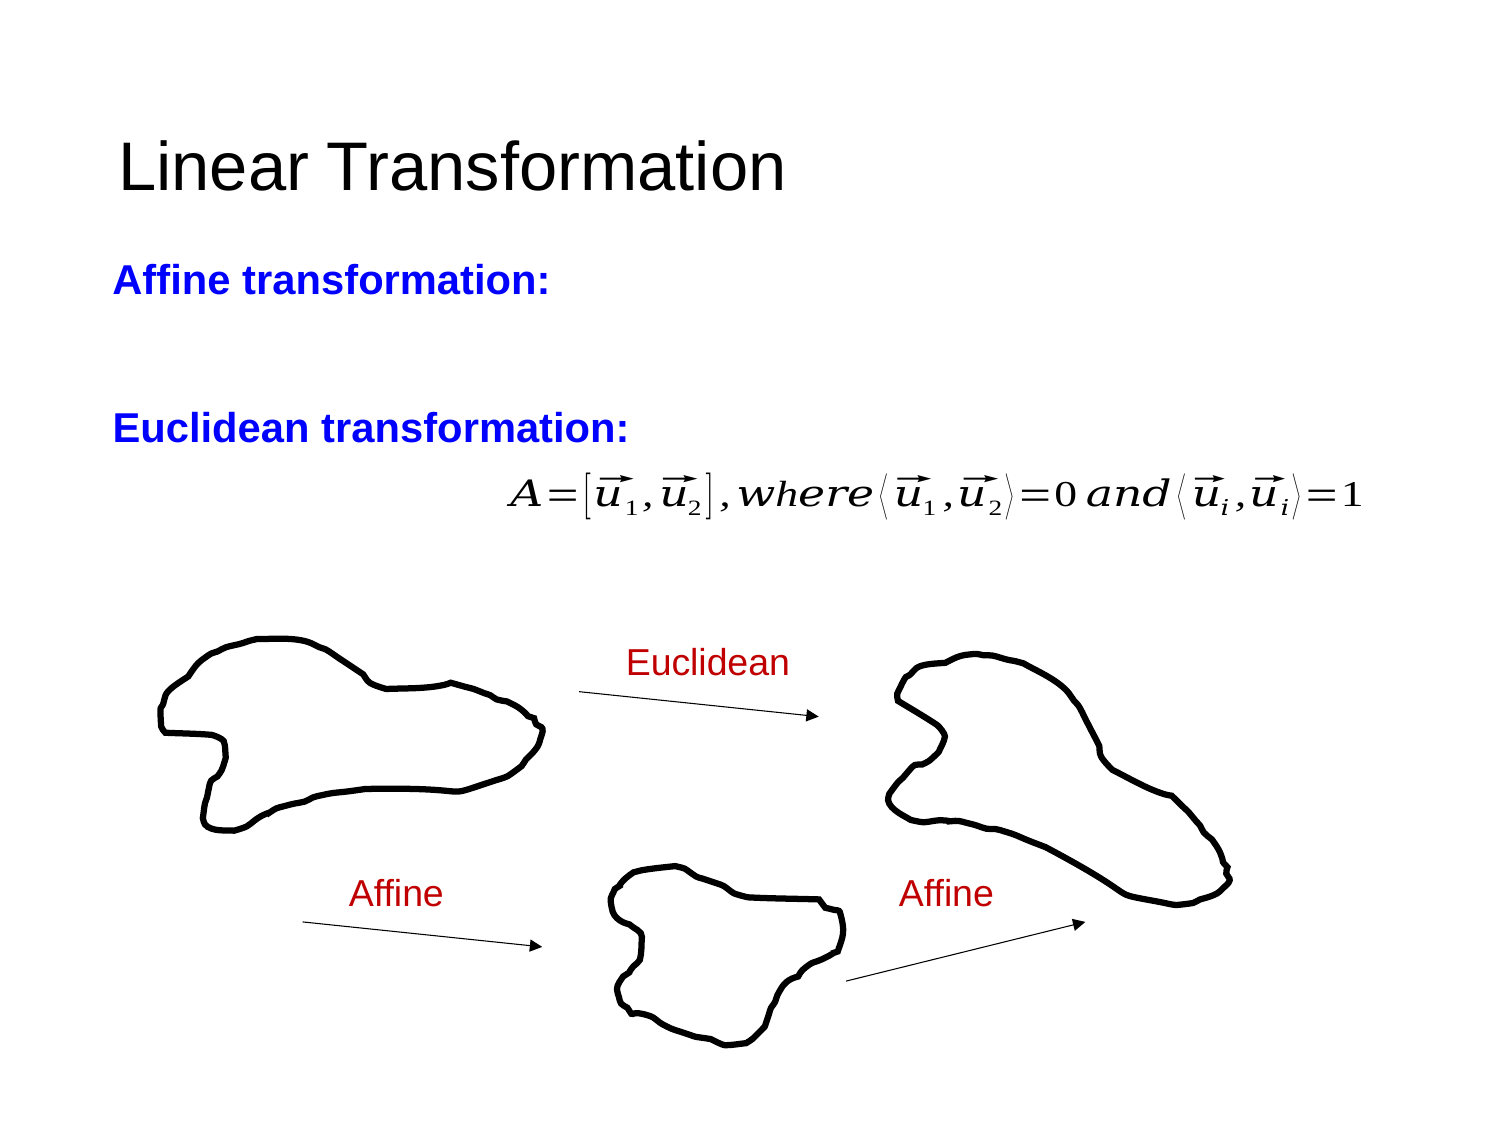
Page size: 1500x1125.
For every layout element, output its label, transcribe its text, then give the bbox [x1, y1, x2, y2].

title Linear Transformation [103, 59, 1397, 278]
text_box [579, 631, 819, 717]
text_box [159, 637, 544, 832]
text_box [887, 652, 1231, 906]
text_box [846, 861, 1086, 981]
text_box Affine transformation: [97, 245, 578, 311]
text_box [95, 393, 1365, 523]
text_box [302, 861, 844, 1046]
